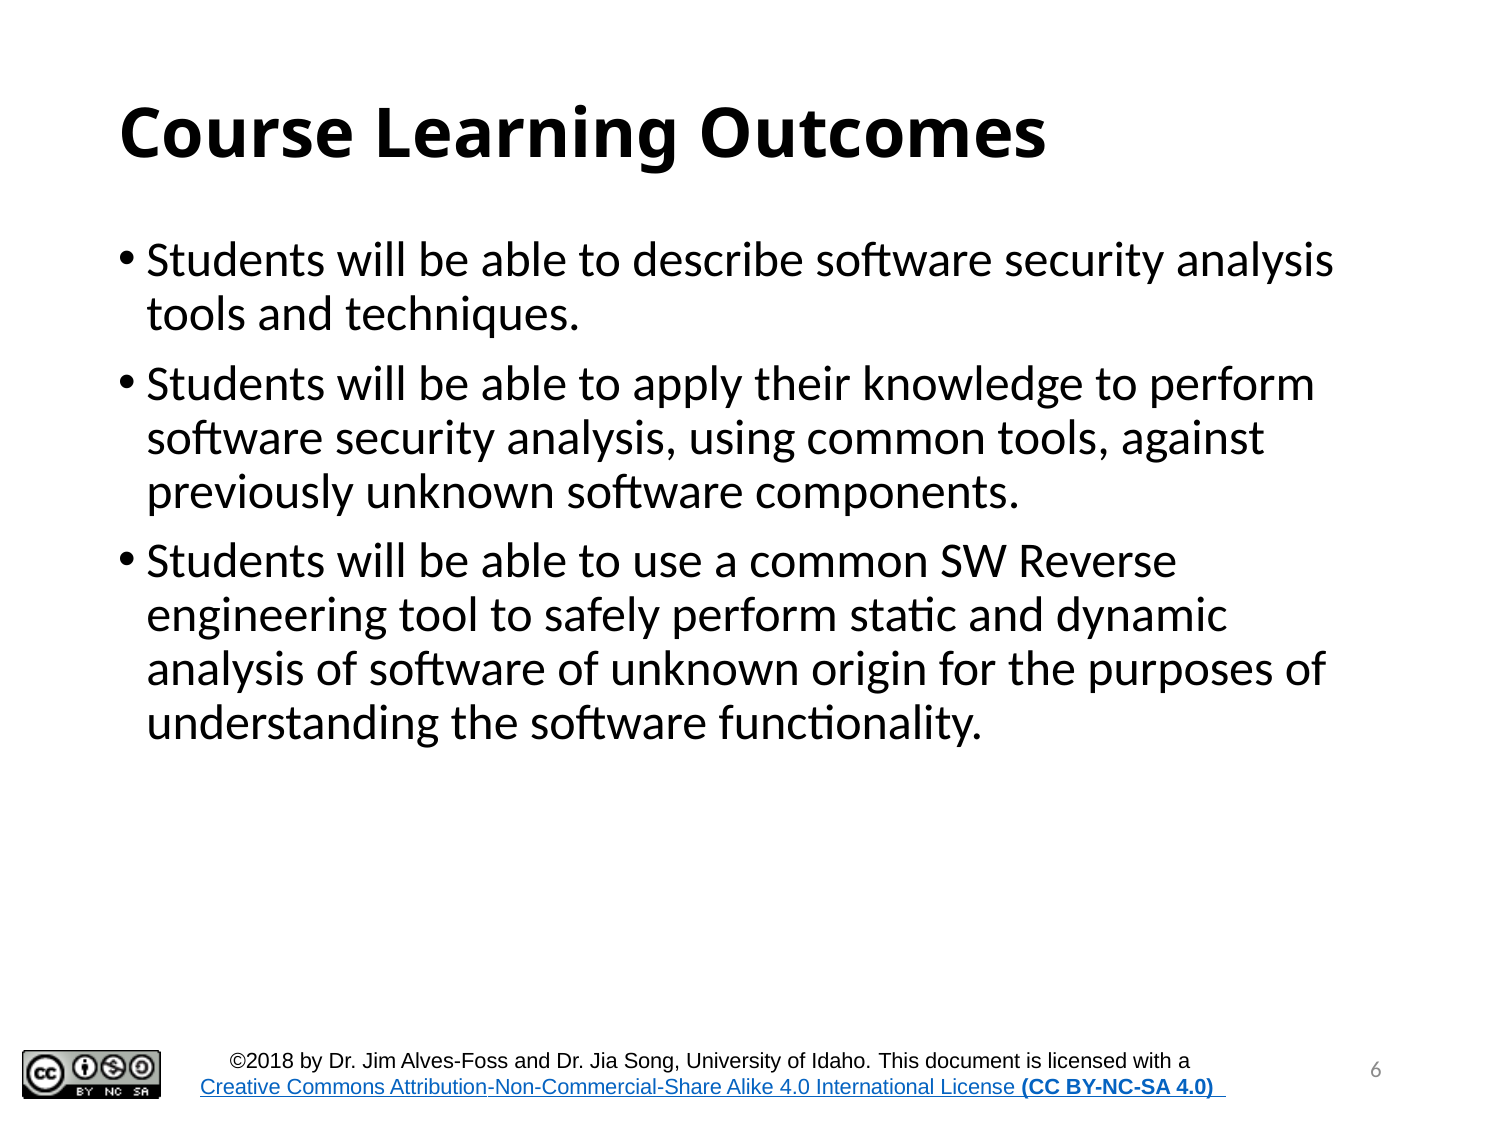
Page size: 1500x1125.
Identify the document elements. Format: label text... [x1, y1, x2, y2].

picture [22, 1050, 161, 1099]
list Students will be able to describe software security analysis tools and techniques. Students will be able to apply their knowledge to perform software security analysis, using common tools, against previously unknown software components. Students will be able to use a common SW Reverse engineering tool to safely perform static and dynamic analysis of software of unknown origin for the purposes of understanding the software functionality. [102, 225, 1398, 1014]
slide_number 6 [1315, 1038, 1397, 1099]
title Course Learning Outcomes [102, 59, 1398, 211]
